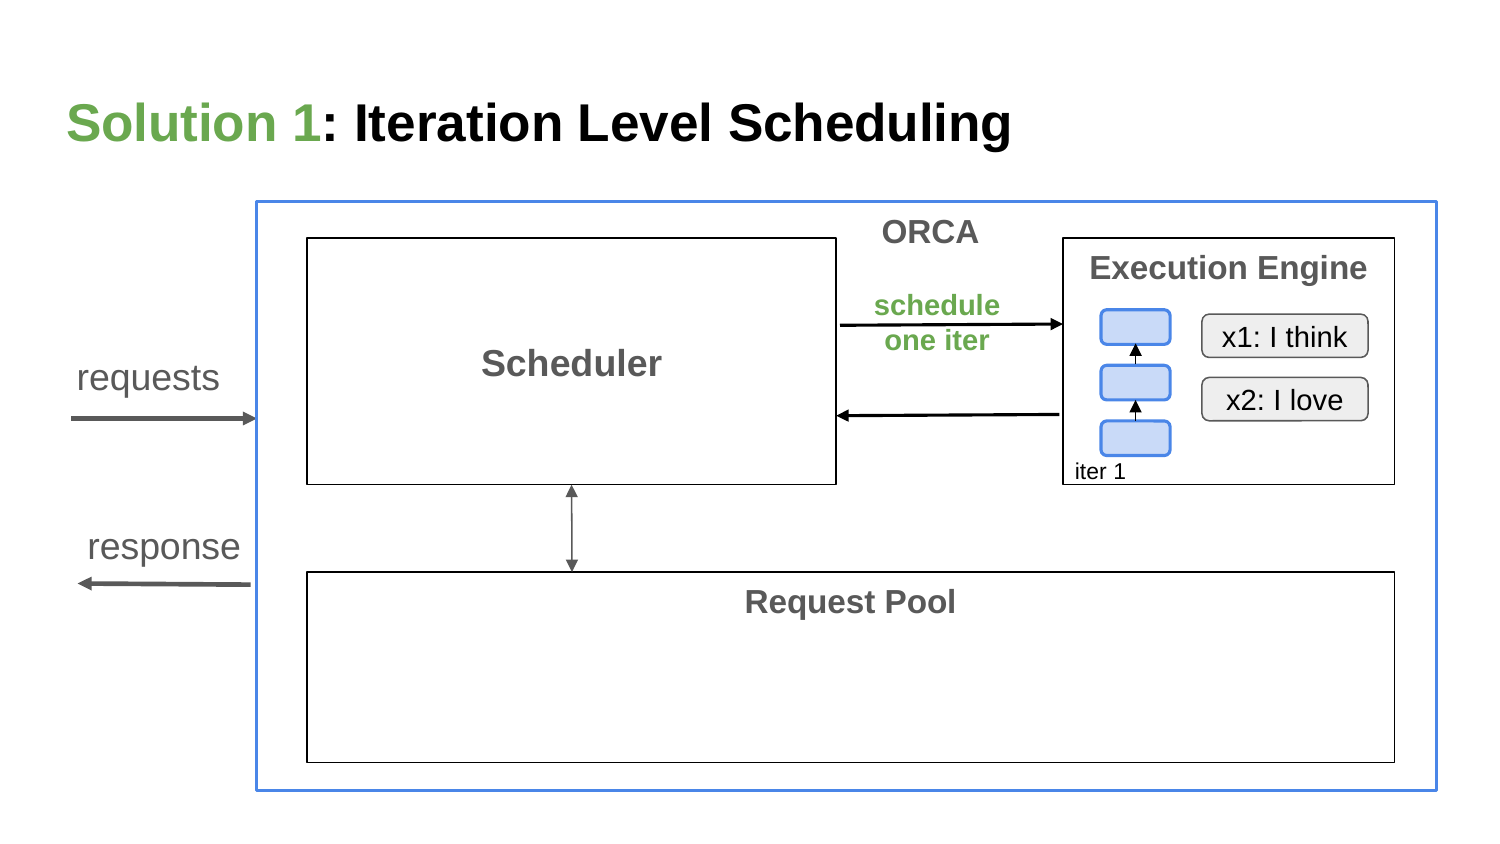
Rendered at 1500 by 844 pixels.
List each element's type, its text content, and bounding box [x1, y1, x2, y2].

text_box schedule one iter [839, 333, 1035, 350]
text_box [307, 572, 1395, 763]
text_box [1100, 309, 1171, 456]
text_box x2: I love [1201, 377, 1369, 421]
text_box [839, 326, 1035, 332]
text_box iter 1 [1059, 455, 1142, 485]
text_box [849, 417, 1058, 422]
text_box Execution Engine [1027, 238, 1431, 295]
text_box [1063, 295, 1395, 485]
text_box Scheduler [369, 333, 774, 390]
text_box ORCA [728, 201, 1133, 259]
title Solution 1: Iteration Level Scheduling [51, 72, 1449, 167]
text_box [256, 201, 1437, 791]
text_box [306, 237, 837, 485]
text_box requests [51, 347, 246, 404]
text_box [837, 417, 846, 422]
text_box schedule one iter [839, 293, 1035, 323]
text_box response [66, 516, 256, 573]
text_box Request Pool [648, 572, 1053, 629]
text_box x1: I think [1201, 314, 1369, 358]
text_box [1035, 326, 1063, 332]
